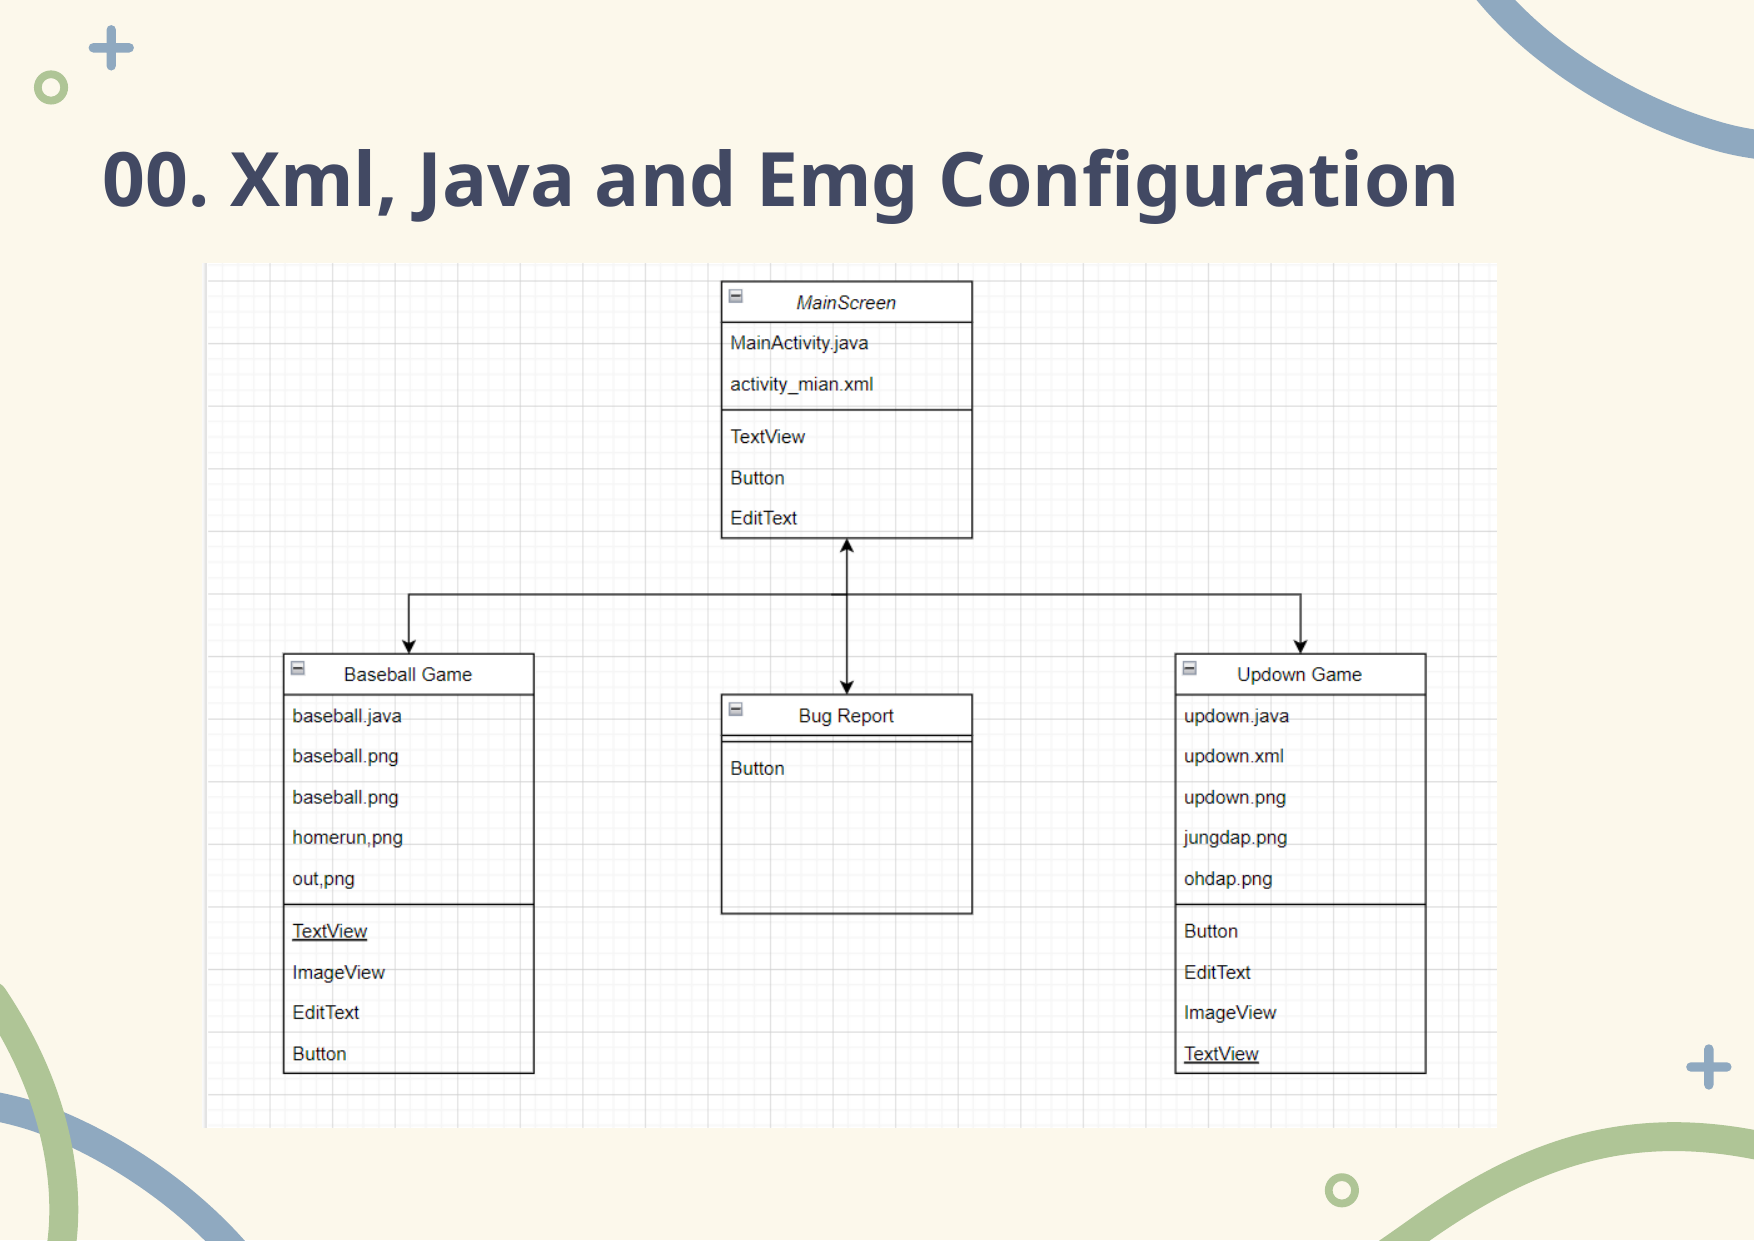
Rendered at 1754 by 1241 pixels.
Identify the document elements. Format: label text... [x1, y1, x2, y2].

picture [202, 263, 1497, 1128]
title 00. Xml, Java and Emg Configuration [83, 112, 1668, 246]
